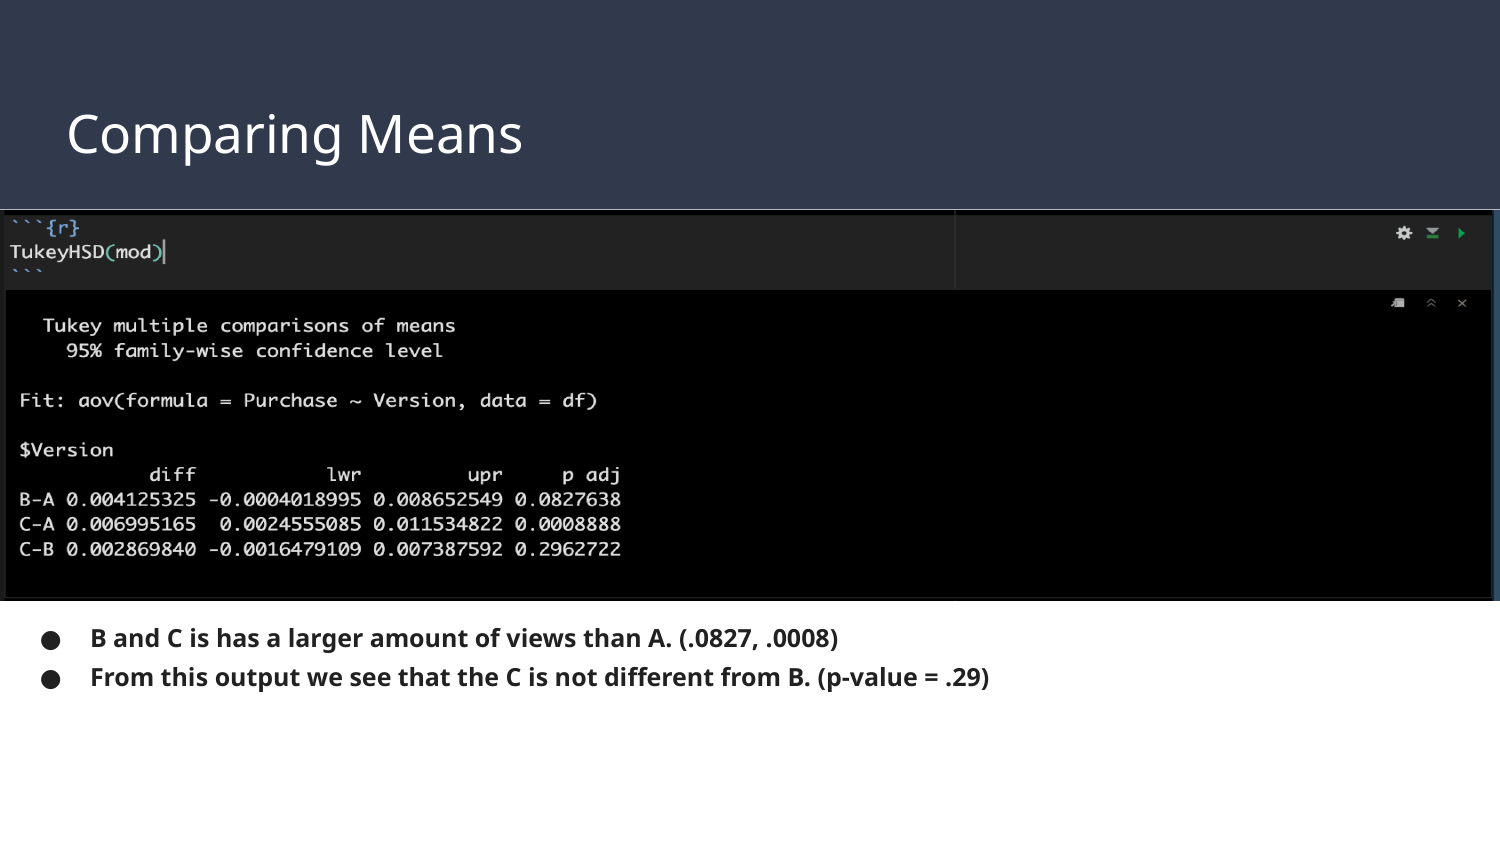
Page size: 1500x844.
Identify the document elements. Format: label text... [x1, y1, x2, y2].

picture [0, 209, 1500, 601]
list B and C is has a larger amount of views than A. (.0827, .0008) From this output we see that the C is not different from B. (p-value = .29) [0, 608, 1500, 822]
title Comparing Means [51, 82, 1449, 185]
